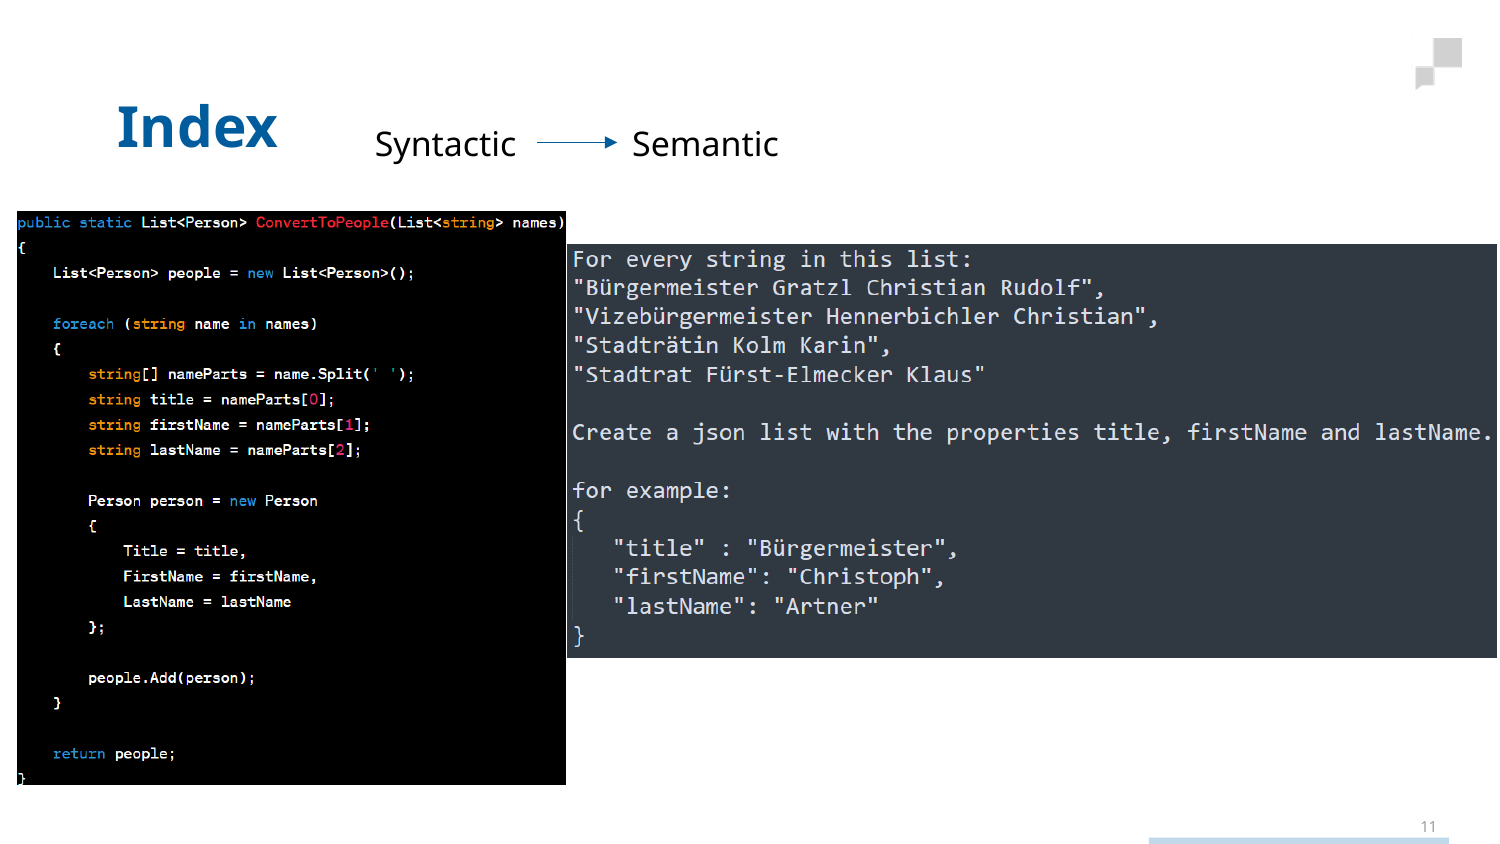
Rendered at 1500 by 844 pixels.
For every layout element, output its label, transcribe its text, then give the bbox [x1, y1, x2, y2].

text_box Semantic [617, 114, 795, 171]
picture [17, 211, 566, 785]
picture [567, 244, 1497, 659]
picture [1411, 38, 1462, 90]
title Index [103, 91, 1376, 169]
text_box Syntactic [360, 114, 538, 171]
